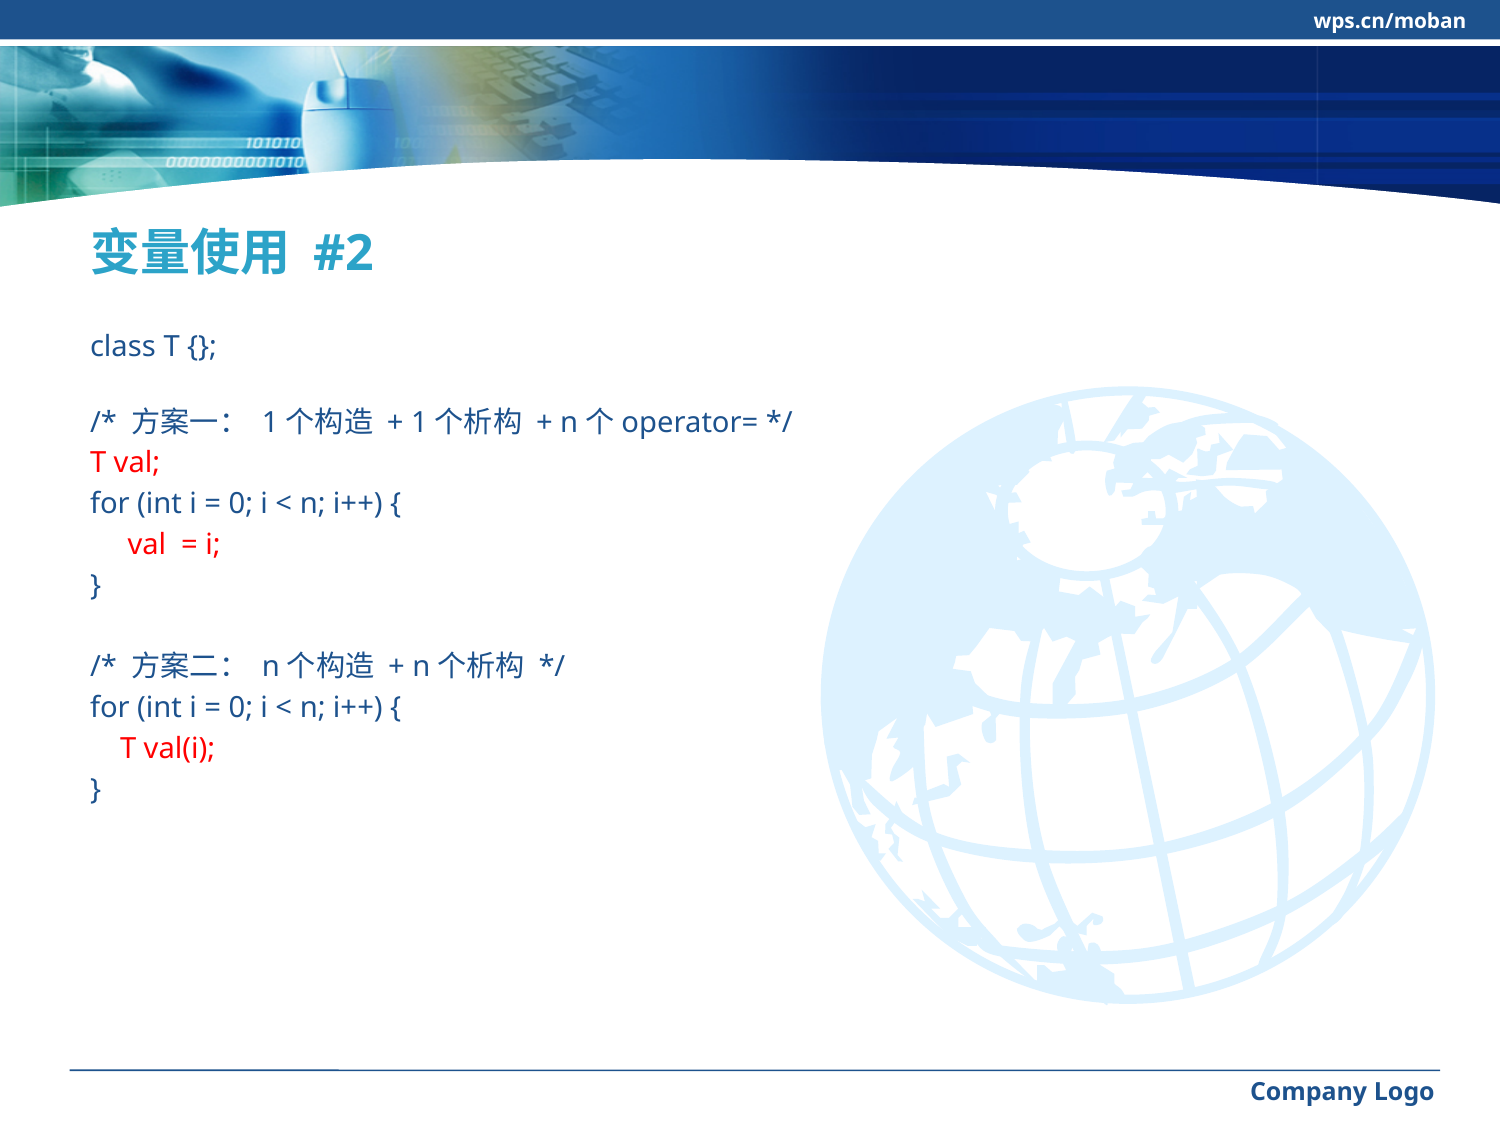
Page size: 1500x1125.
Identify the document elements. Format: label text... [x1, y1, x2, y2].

picture [0, 46, 1500, 206]
list 变量使用 #2 class T {}; /* 方案一： 1个构造 + 1个析构 + n个operator= */ T val; for (int i = 0; i < n; i++) { val = i; } /* 方案二： n个构造 + n个析构 */ for (int i = 0; i < n; i++) { T val(i); } [74, 224, 1389, 1059]
slide_number wps.cn/moban [1068, 0, 1482, 43]
footer Company Logo [974, 1067, 1451, 1118]
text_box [820, 385, 1436, 1012]
